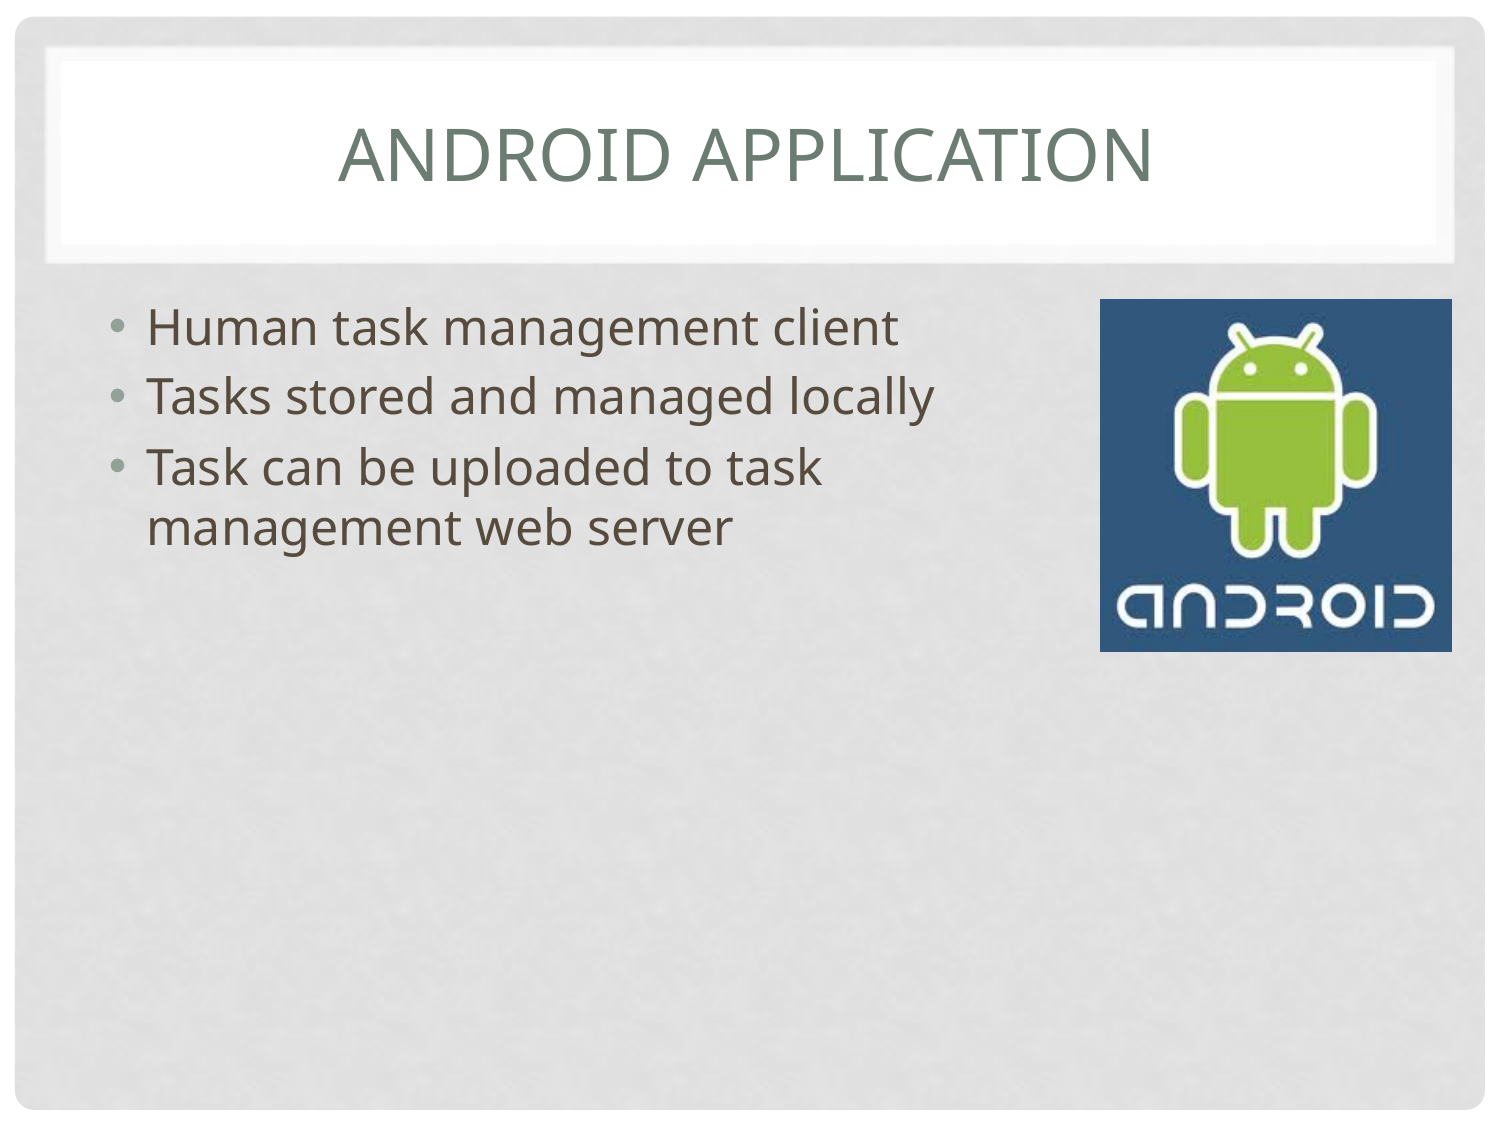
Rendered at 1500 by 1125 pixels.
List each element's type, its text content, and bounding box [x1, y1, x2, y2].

title Android Application [69, 66, 1425, 238]
list Human task management client Tasks stored and managed locally Task can be uploaded to task management web server [75, 287, 1425, 1005]
picture [1099, 299, 1452, 652]
